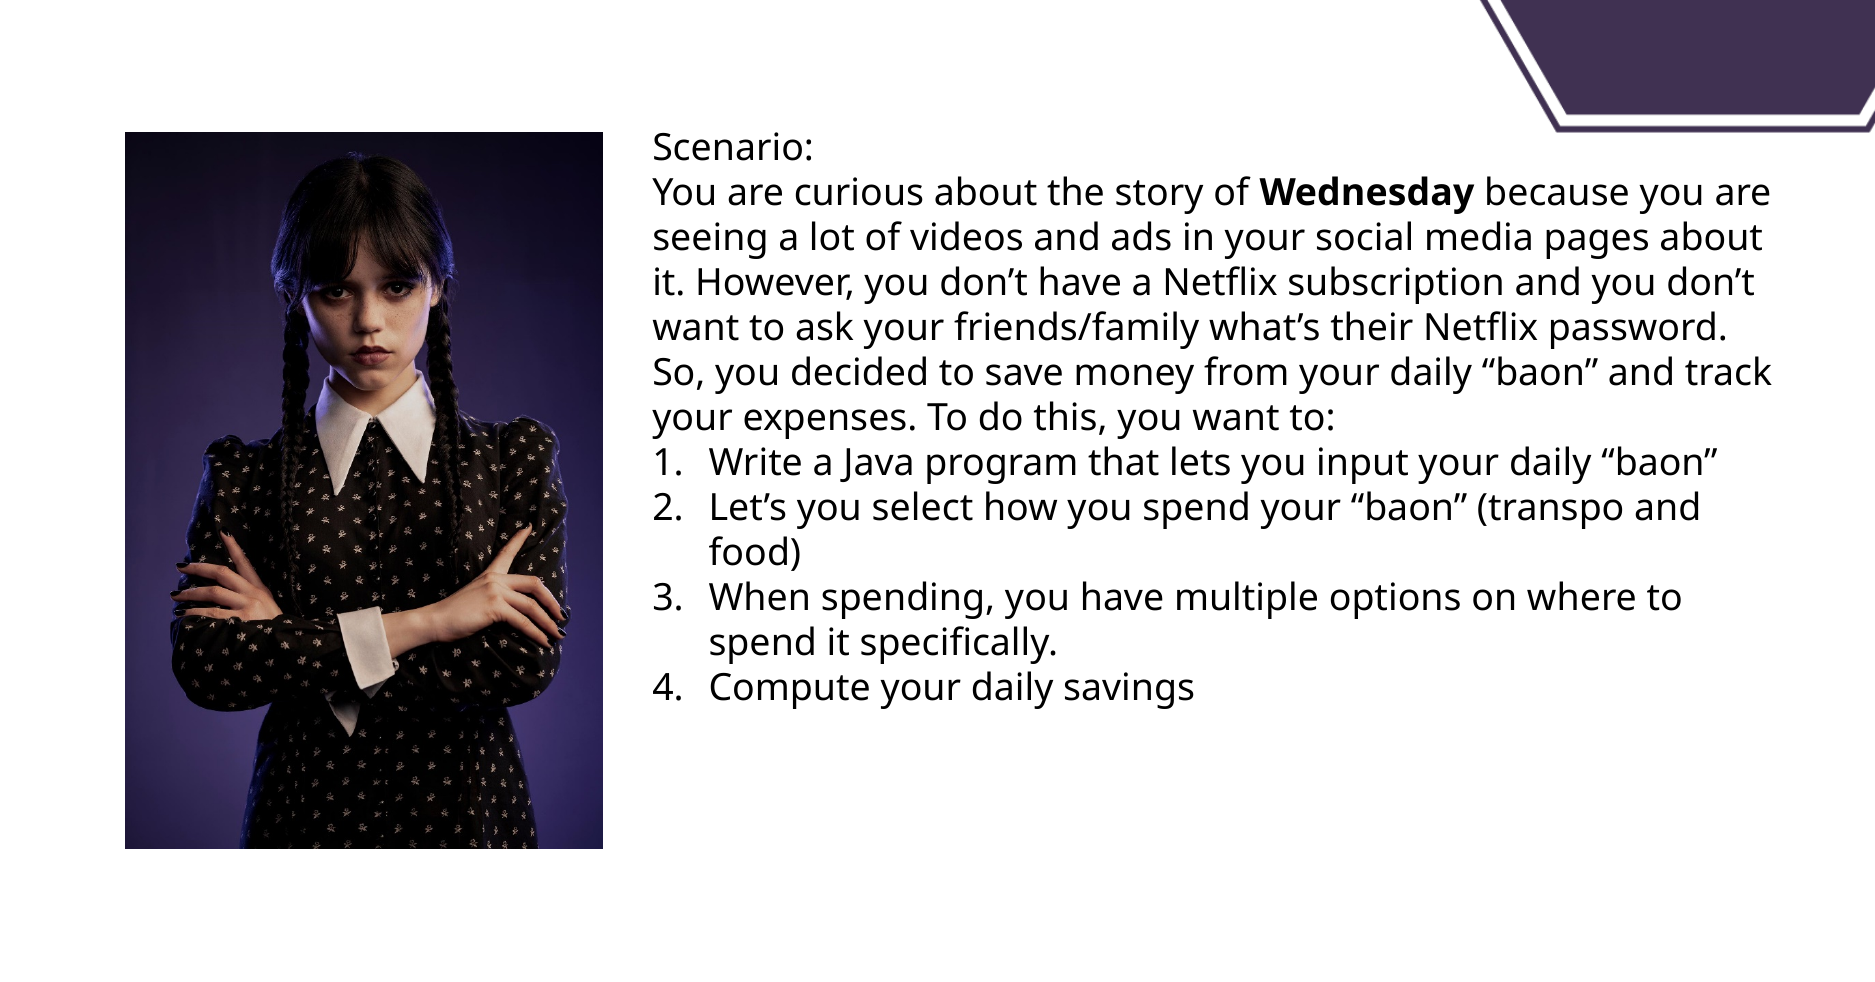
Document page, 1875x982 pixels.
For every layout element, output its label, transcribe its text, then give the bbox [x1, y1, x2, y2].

picture [1399, 0, 1875, 133]
text_box Scenario: You are curious about the story of Wednesday because you are seeing a lot of videos and ads in your social media pages about it. However, you don’t have a Netflix subscription and you don’t want to ask your friends/family what’s their Netflix password. So, you decided to save money from your daily “baon” and track your expenses. To do this, you want to: Write a Java program that lets you input your daily “baon” Let’s you select how you spend your “baon” (transpo and food) When spending, you have multiple options on where to spend it specifically. Compute your daily savings [637, 115, 1800, 761]
picture [124, 132, 603, 849]
